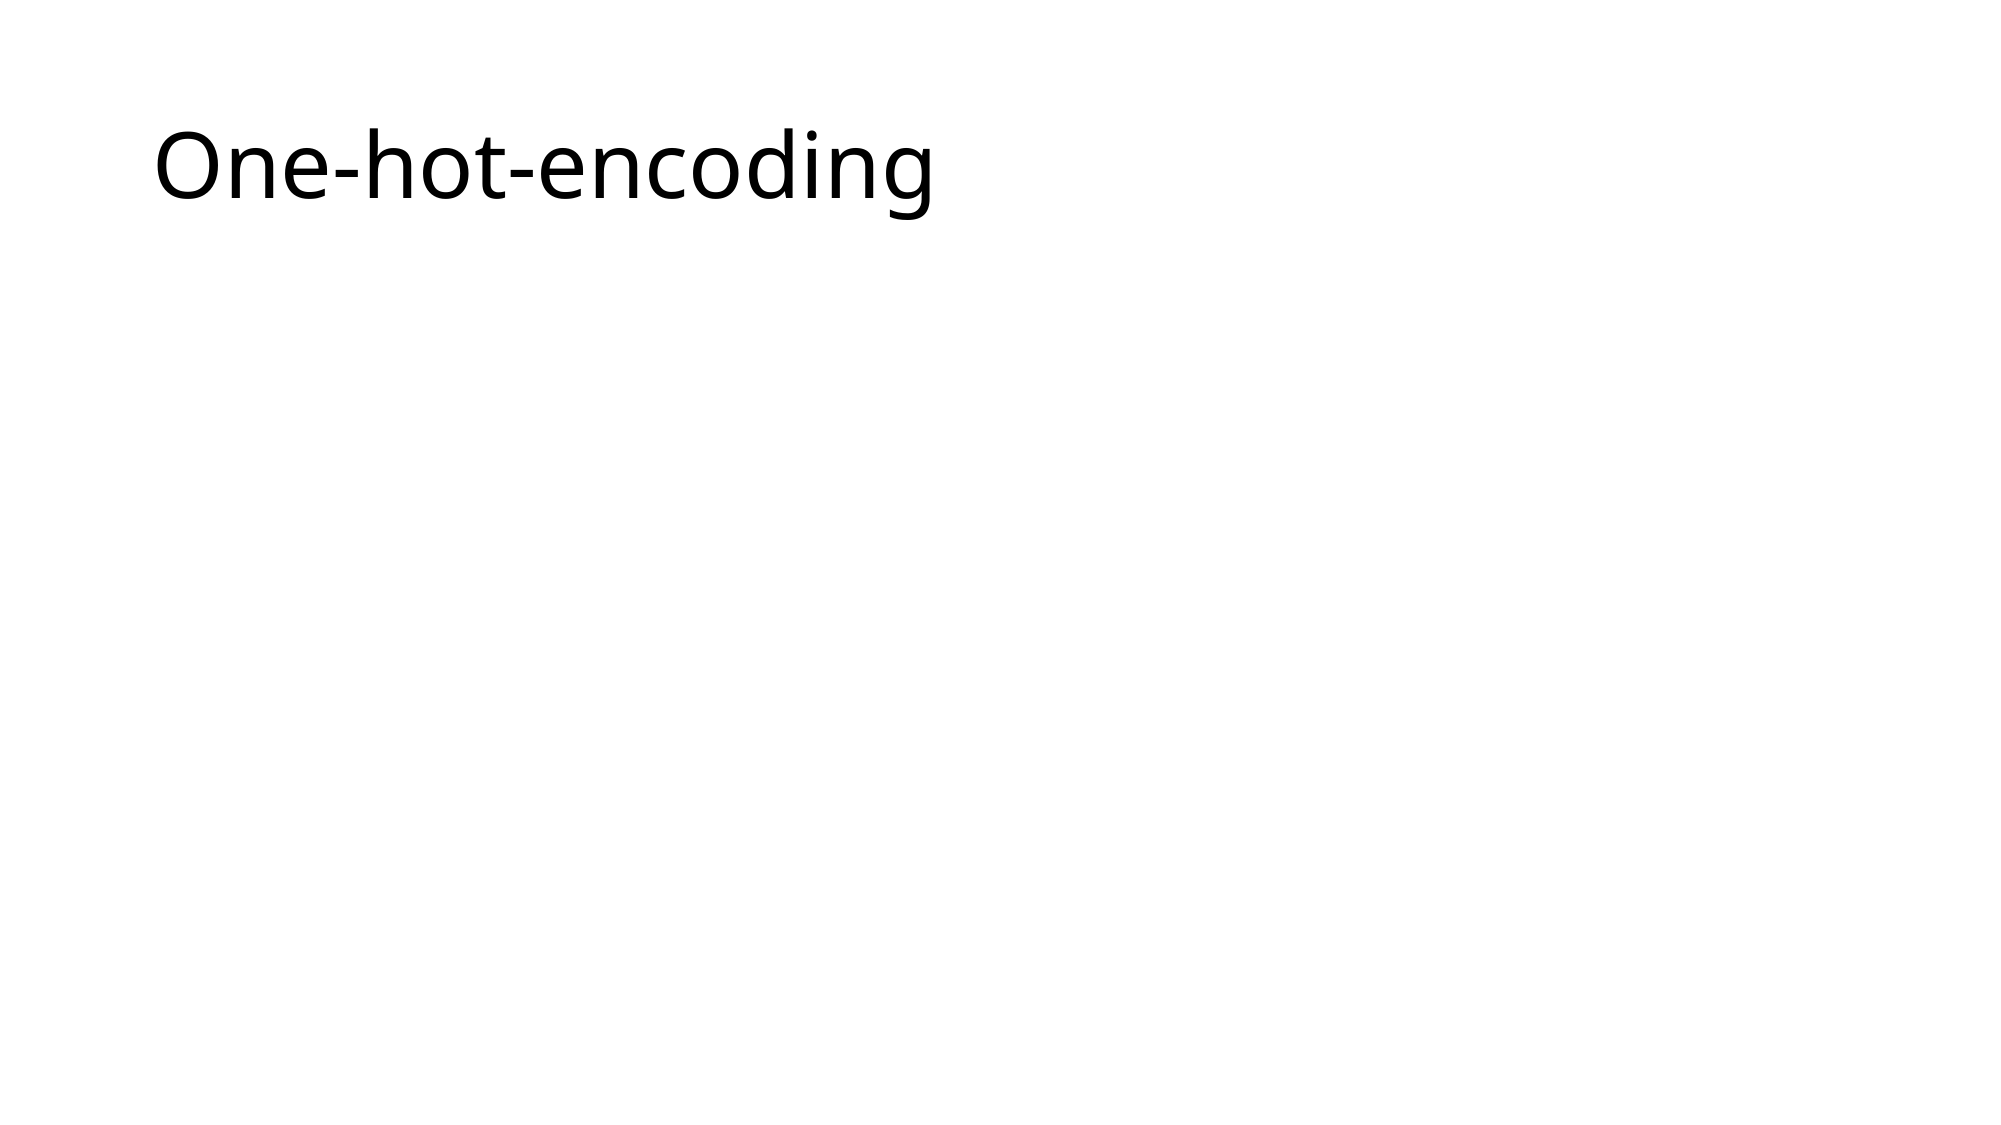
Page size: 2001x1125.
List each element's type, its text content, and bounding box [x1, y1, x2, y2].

title One-hot-encoding [137, 59, 1863, 278]
